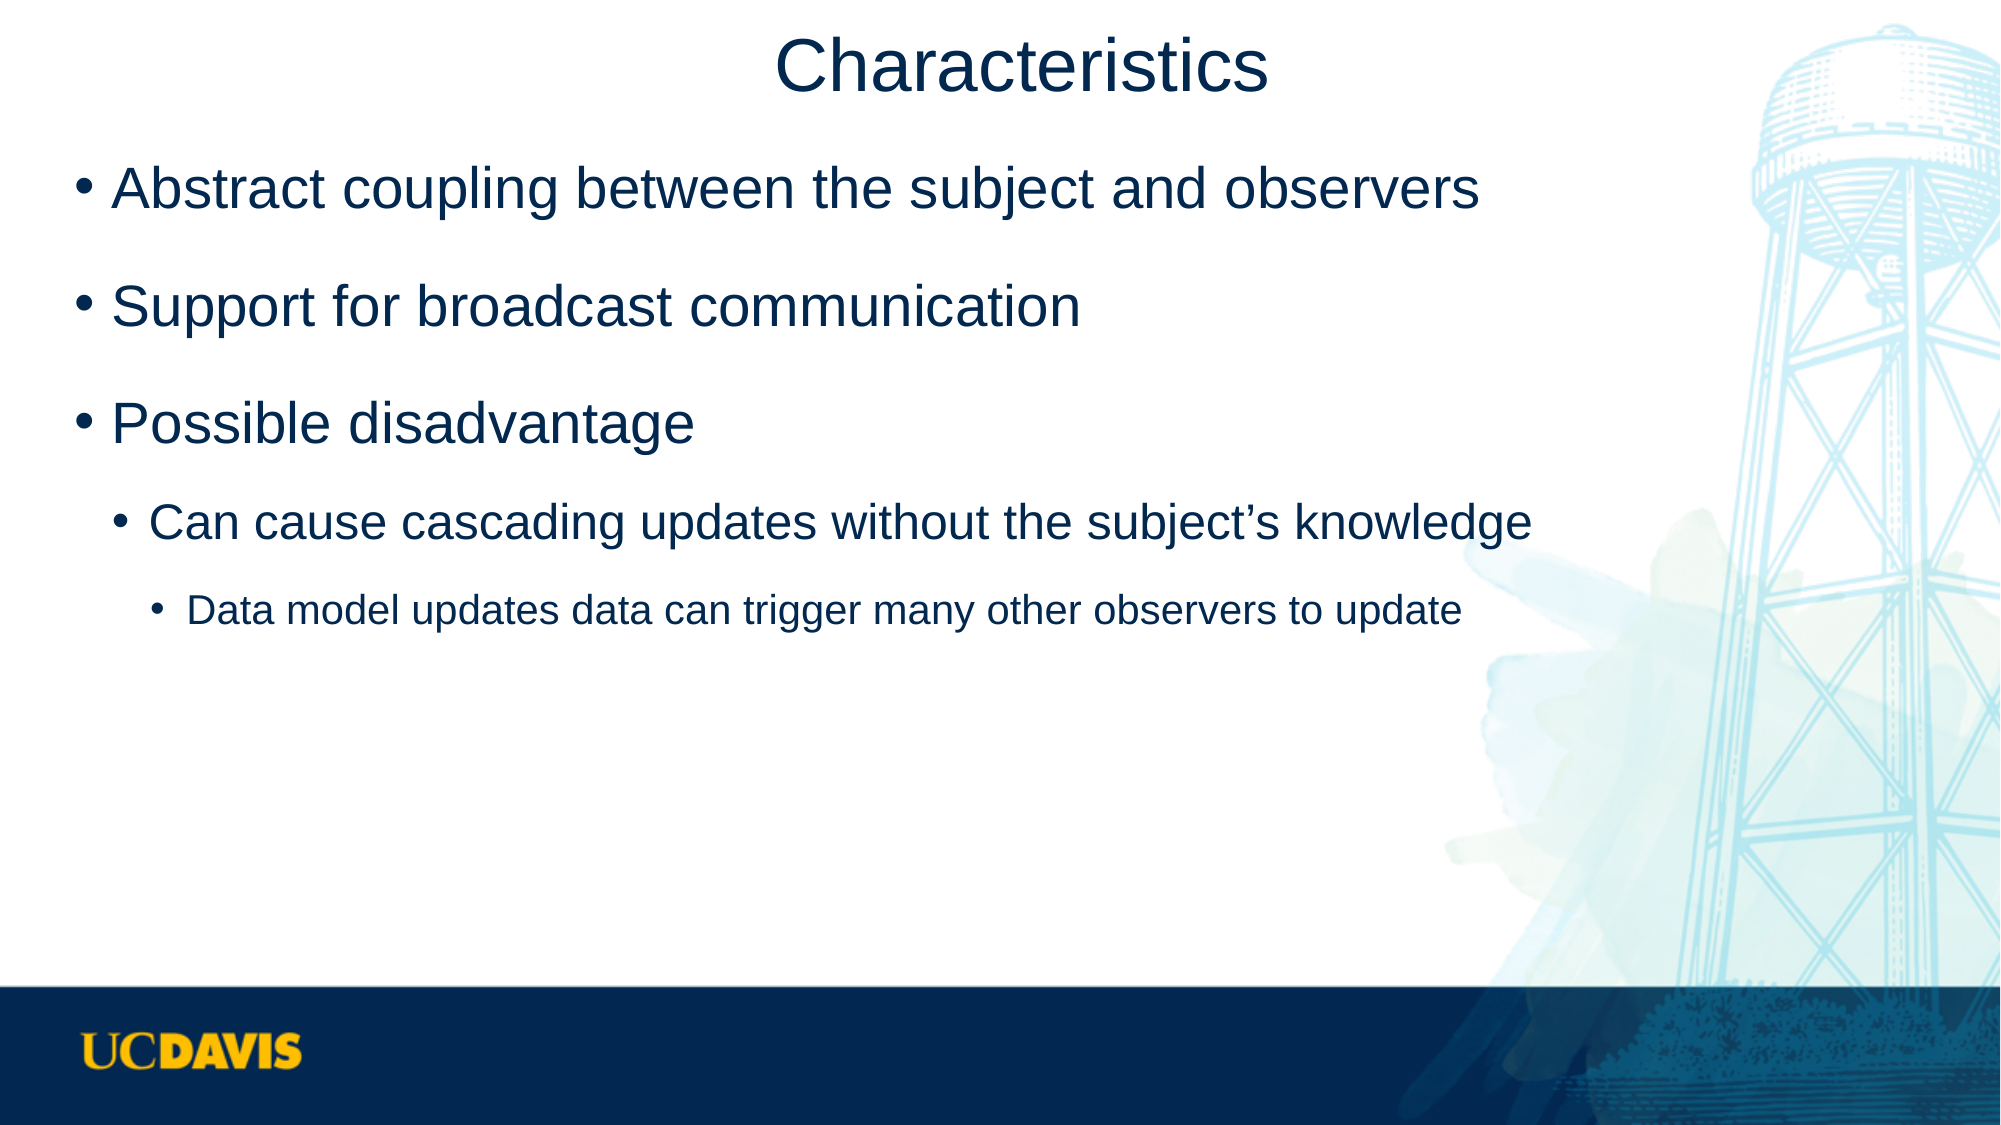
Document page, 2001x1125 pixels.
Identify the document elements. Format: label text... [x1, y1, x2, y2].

title Characteristics [0, 0, 2000, 115]
list Abstract coupling between the subject and observers Support for broadcast communication Possible disadvantage Can cause cascading updates without the subject’s knowledge Data model updates data can trigger many other observers to update [59, 128, 1938, 985]
picture [0, 0, 2001, 1125]
